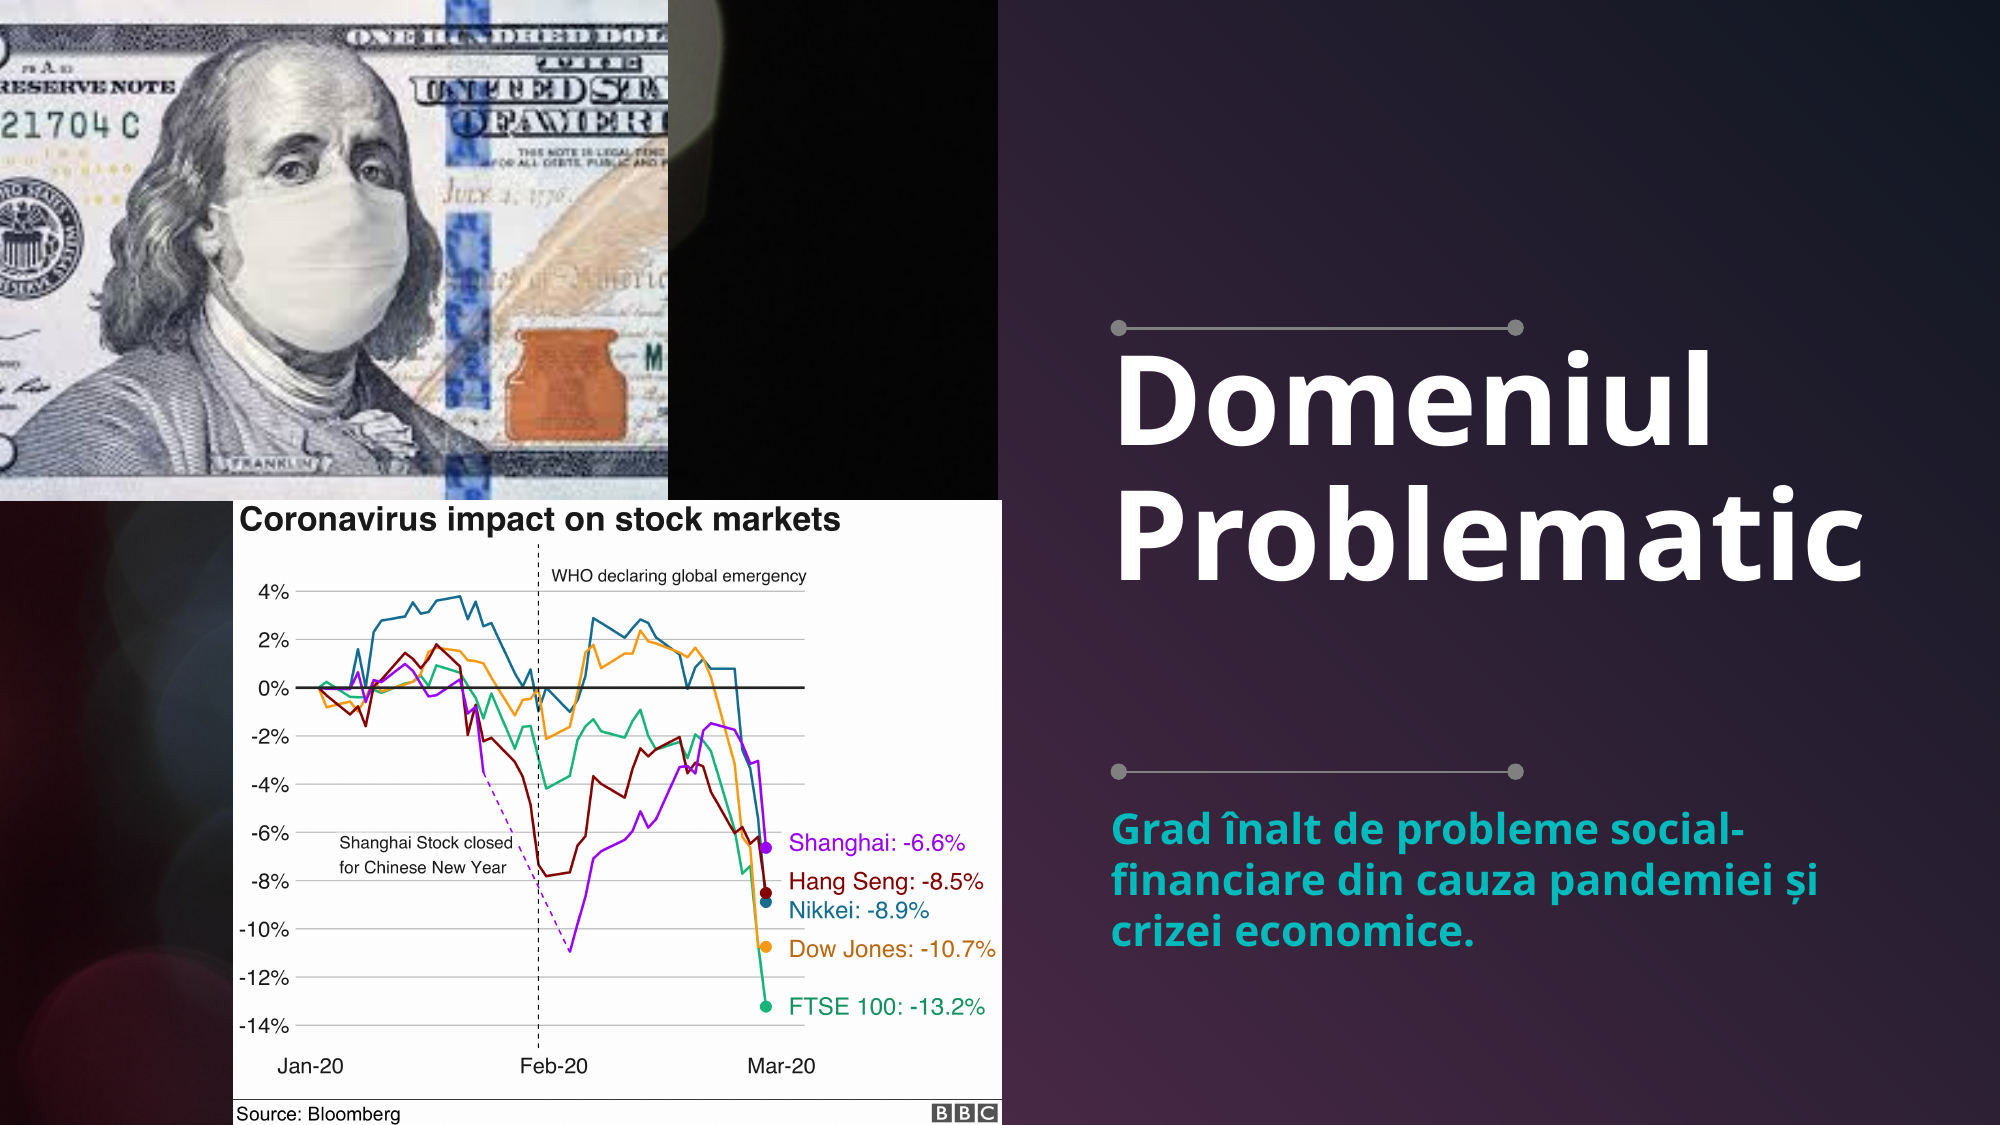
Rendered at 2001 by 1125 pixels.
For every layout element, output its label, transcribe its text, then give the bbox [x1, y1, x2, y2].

title Domeniul Problematic [1110, 350, 1869, 608]
subtitle Grad înalt de probleme social-financiare din cauza pandemiei și crizei economice. [1110, 802, 1869, 956]
picture [0, 0, 1003, 1125]
